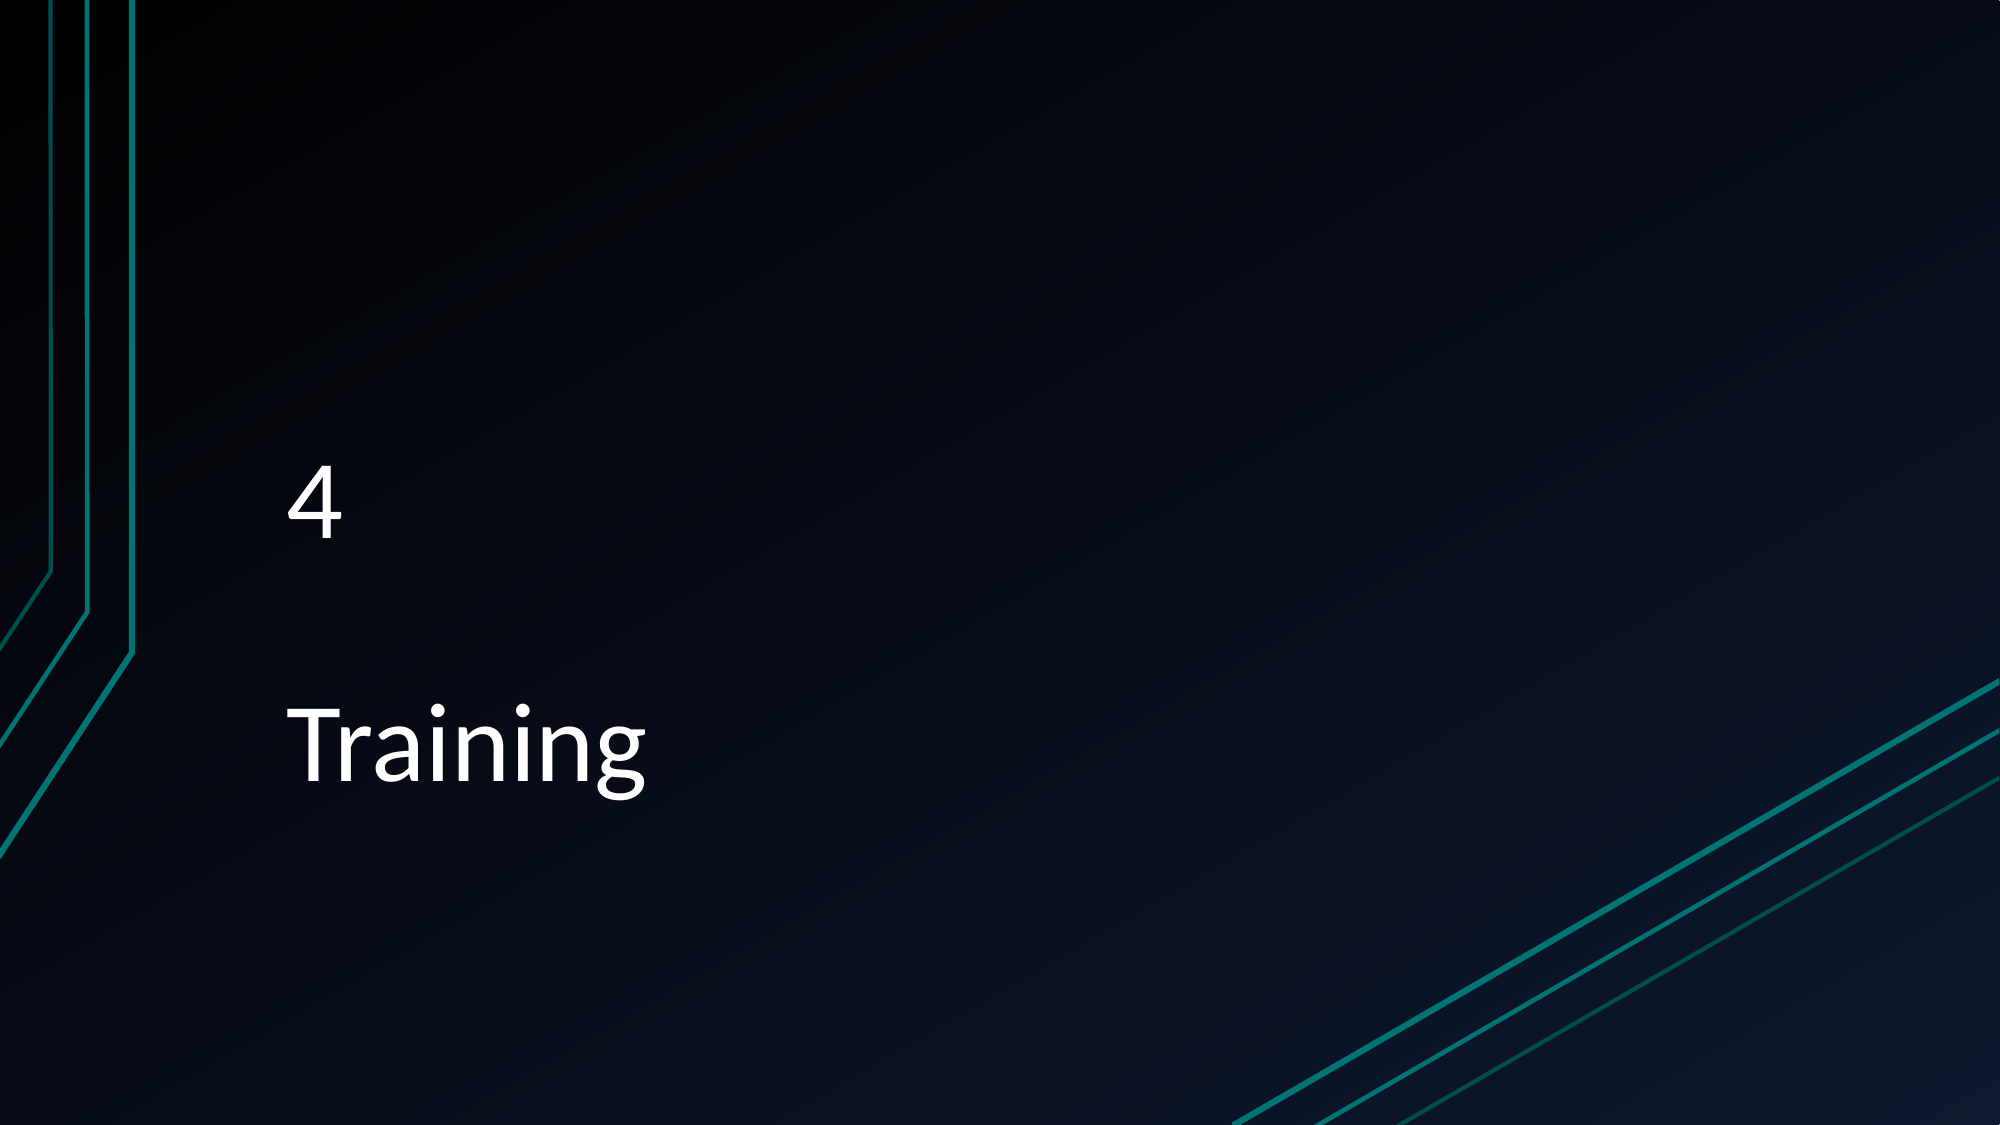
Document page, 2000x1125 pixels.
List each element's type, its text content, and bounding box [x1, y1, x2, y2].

title 4 Training [266, 362, 1733, 816]
